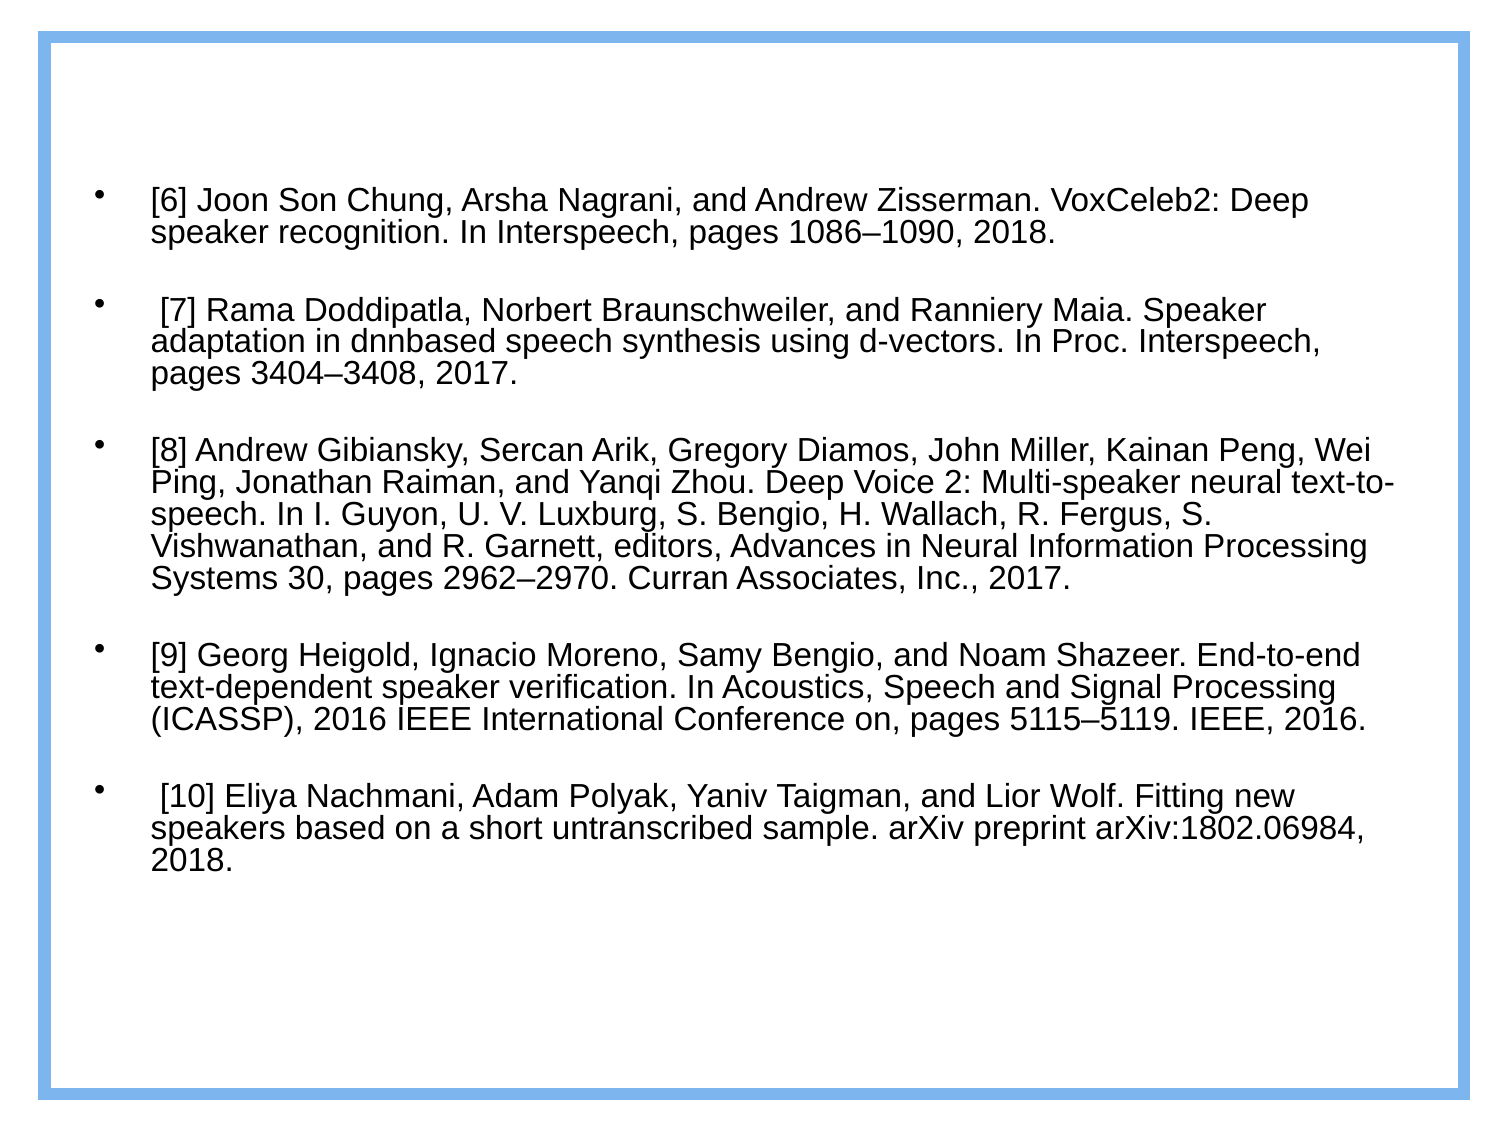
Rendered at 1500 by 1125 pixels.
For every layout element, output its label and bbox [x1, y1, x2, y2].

text_box [44, 36, 1465, 1095]
